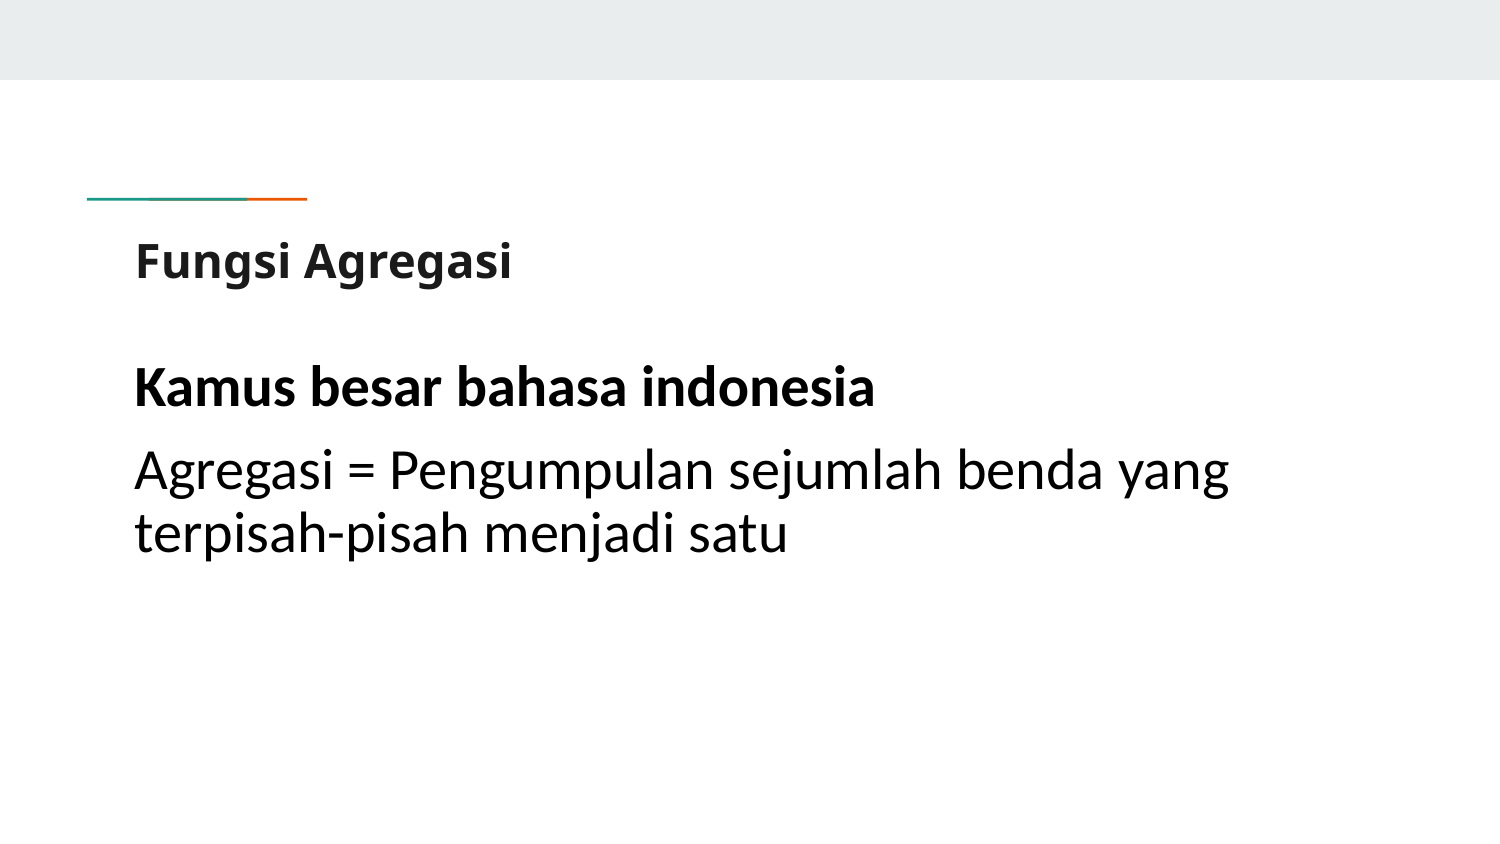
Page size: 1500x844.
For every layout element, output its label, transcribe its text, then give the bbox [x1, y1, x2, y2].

title Fungsi Agregasi [119, 216, 1381, 305]
list Kamus besar bahasa indonesia Agregasi = Pengumpulan sejumlah benda yang terpisah-pisah menjadi satu [119, 341, 1381, 712]
